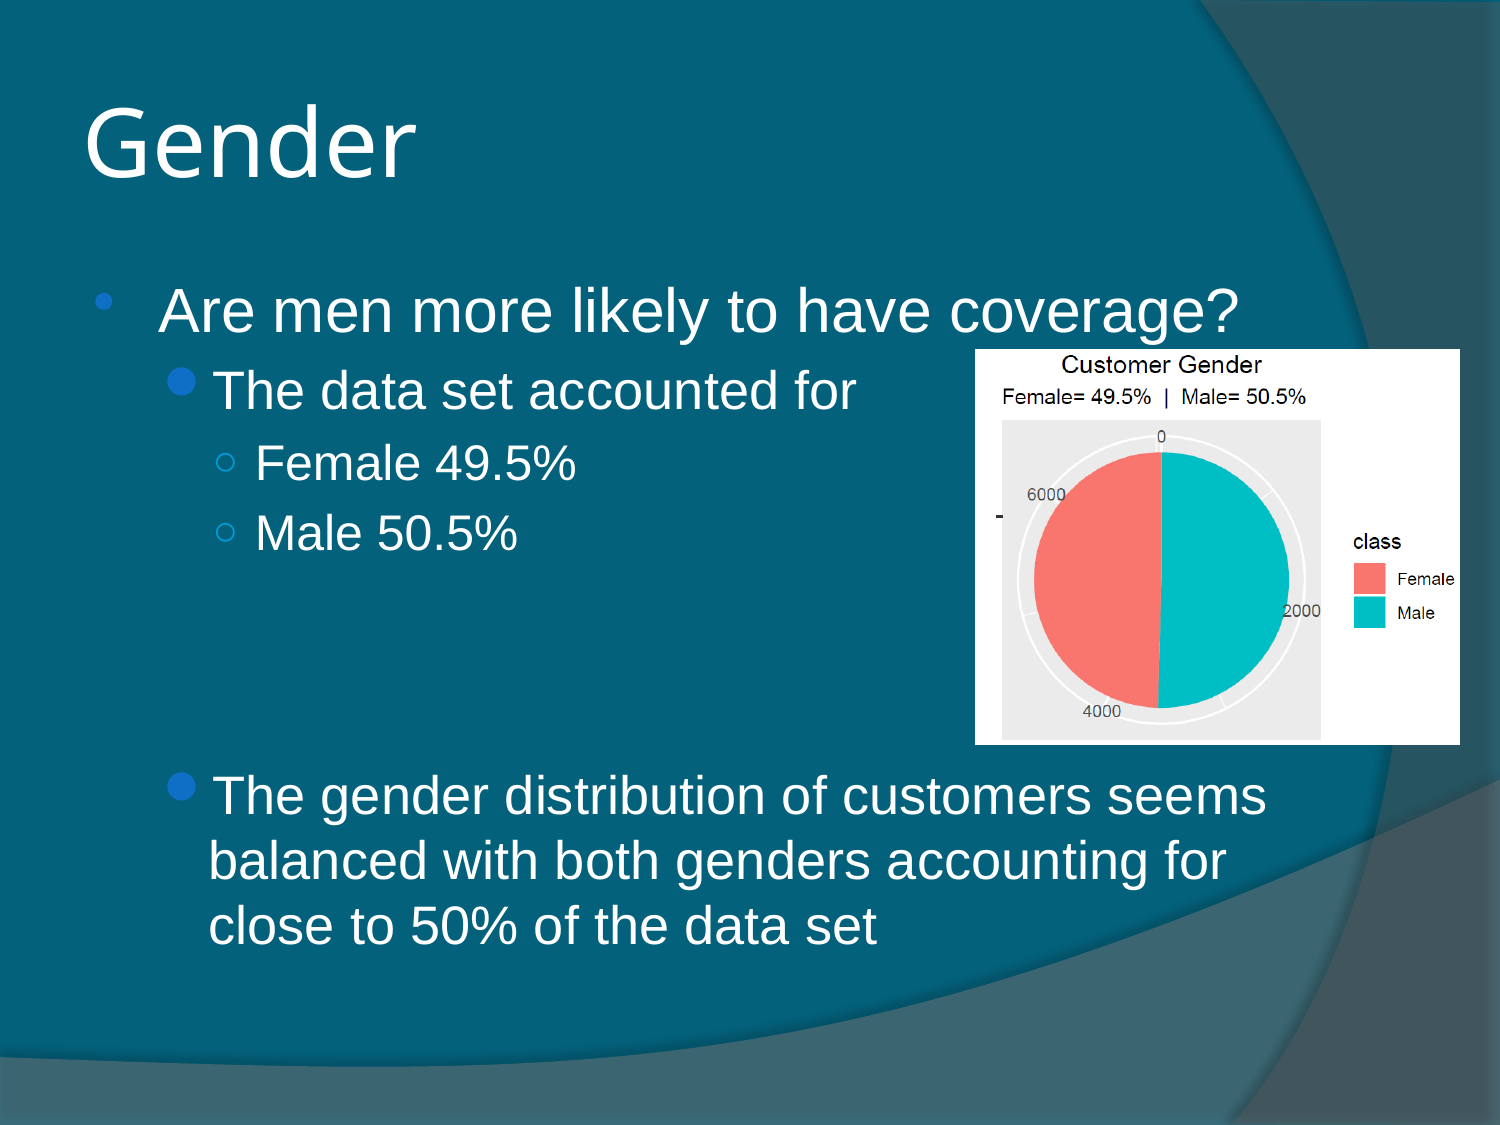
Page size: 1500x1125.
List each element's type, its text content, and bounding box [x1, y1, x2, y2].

title Gender [75, 45, 1300, 233]
list Are men more likely to have coverage? The data set accounted for Female 49.5% Male 50.5% The gender distribution of customers seems balanced with both genders accounting for close to 50% of the data set [75, 262, 1300, 1005]
picture [976, 349, 1460, 745]
